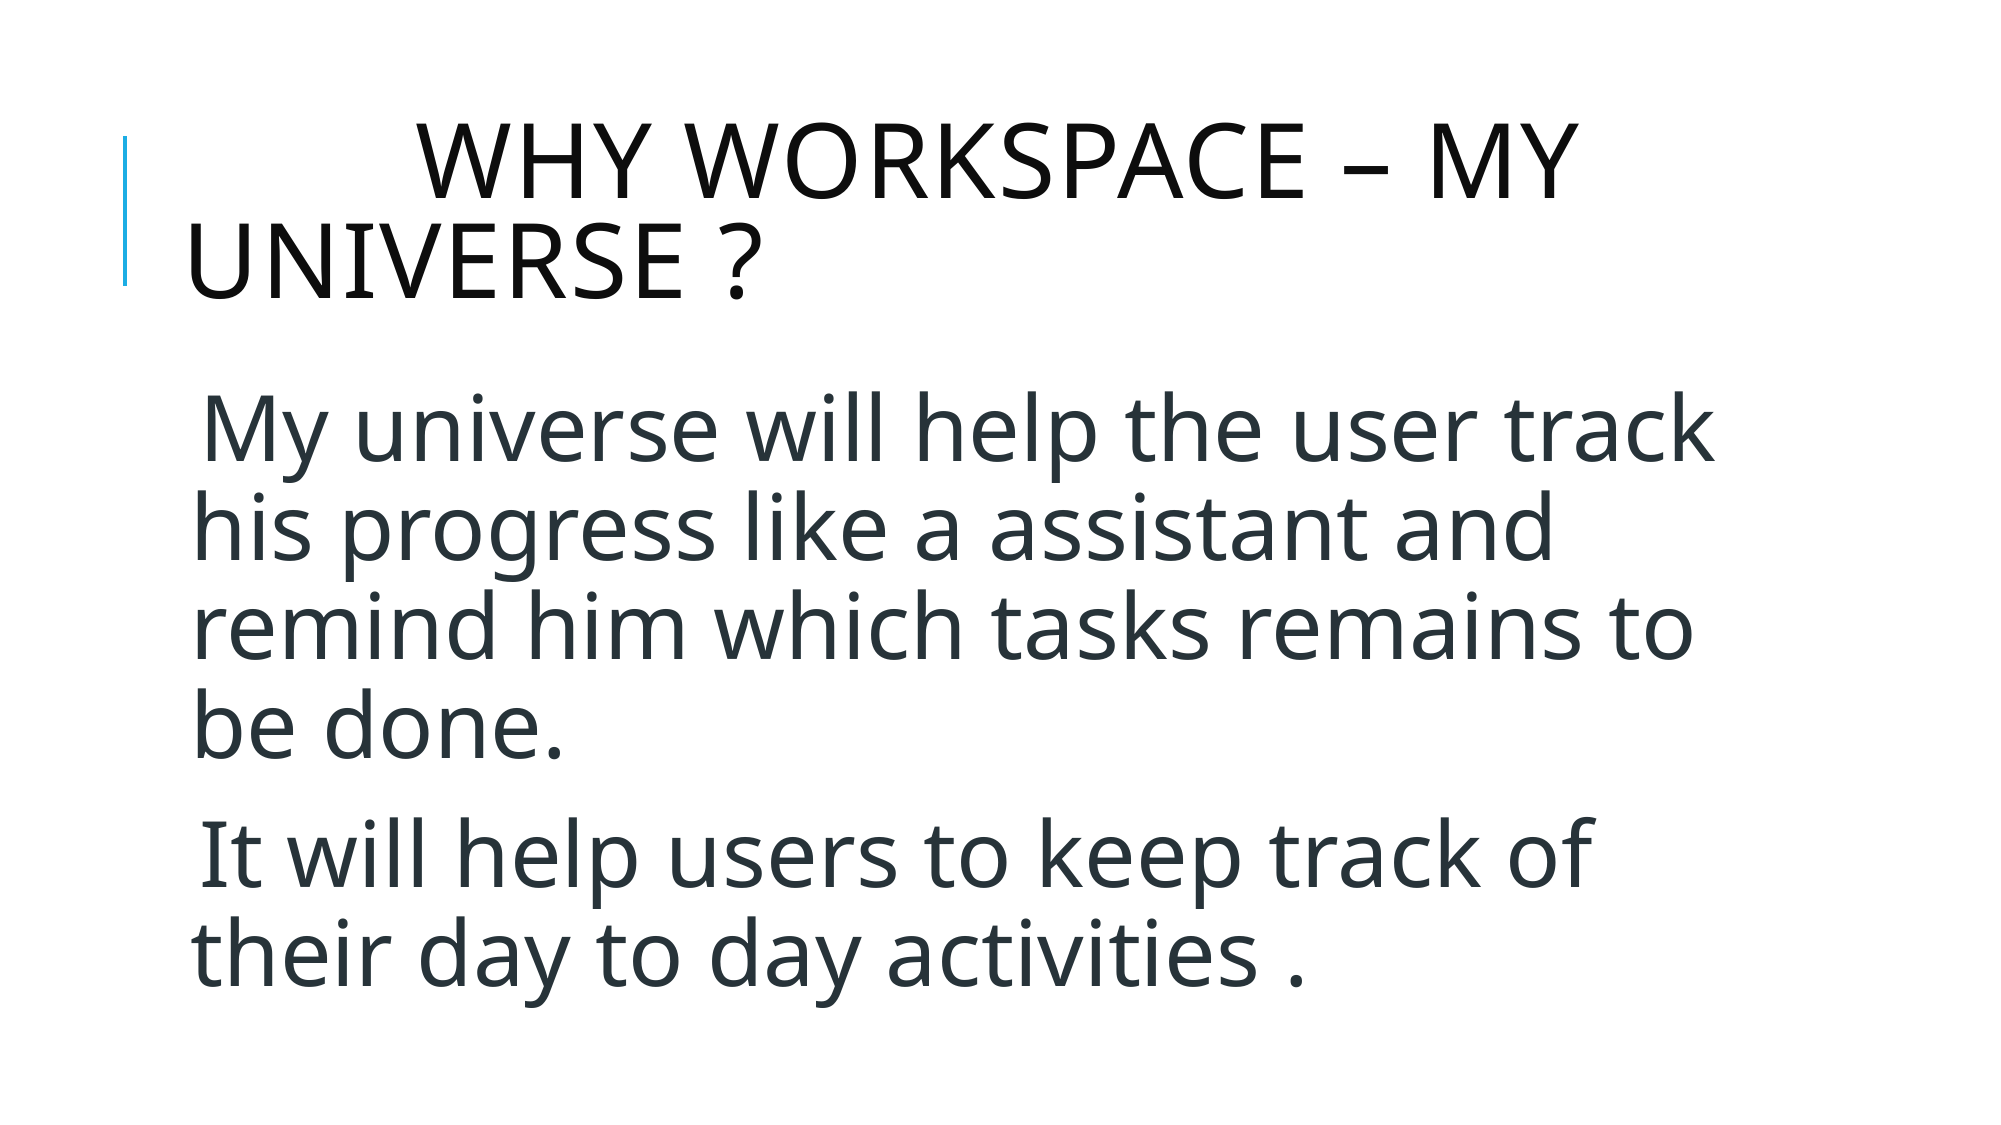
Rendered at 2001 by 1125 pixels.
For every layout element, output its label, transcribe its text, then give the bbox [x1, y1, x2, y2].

title WHY WORKSPACE – MY UNIVERSE ? [168, 96, 1763, 342]
list My universe will help the user track his progress like a assistant and remind him which tasks remains to be done. It will help users to keep track of their day to day activities . [168, 375, 1763, 1035]
